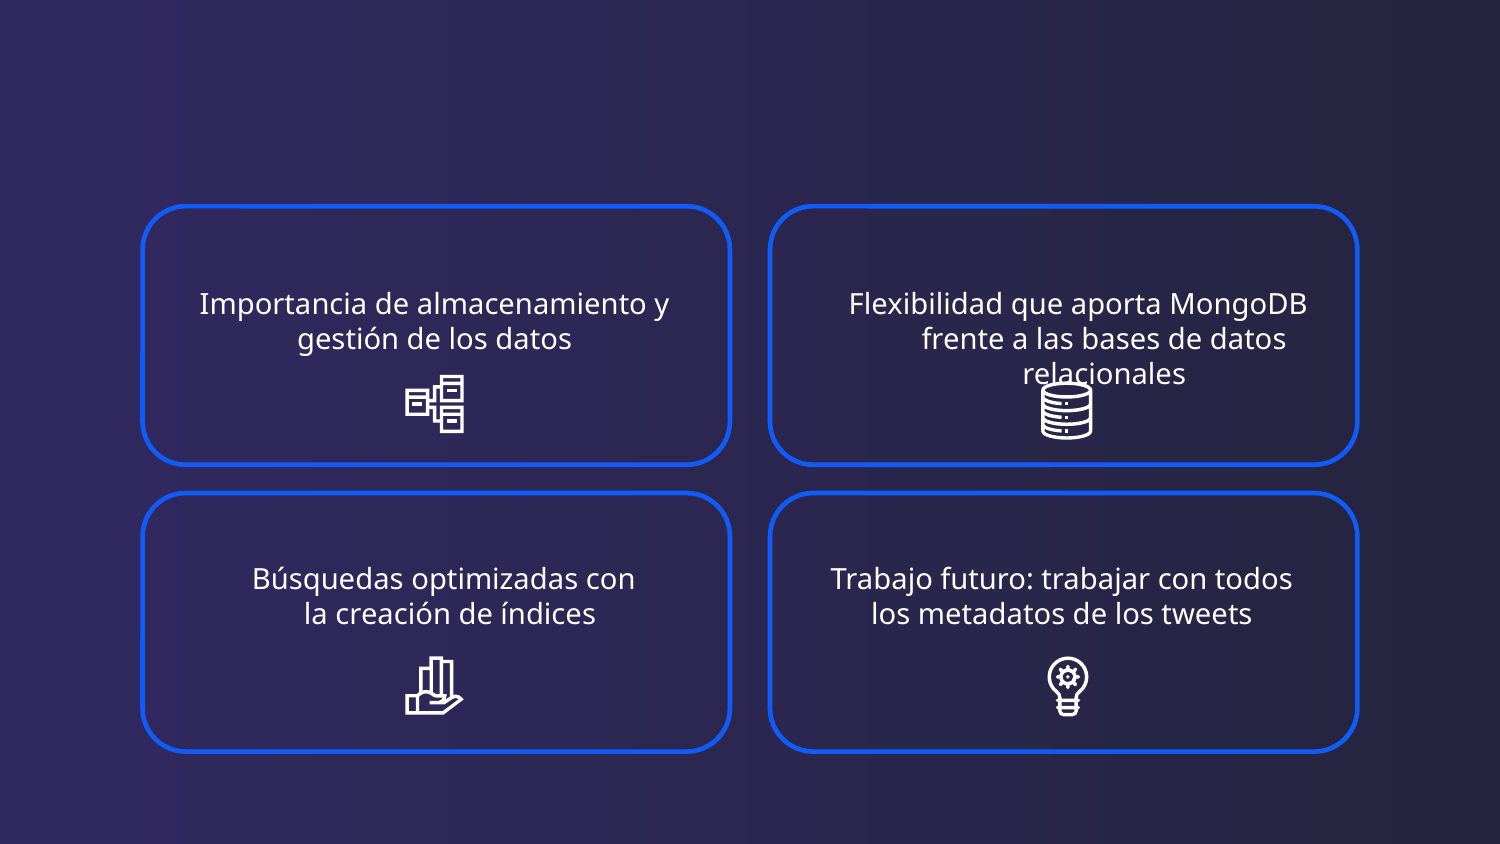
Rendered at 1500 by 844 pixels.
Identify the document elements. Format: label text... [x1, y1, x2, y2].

subtitle Flexibilidad que aporta MongoDB frente a las bases de datos relacionales [772, 270, 1362, 411]
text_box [1040, 381, 1093, 440]
subtitle Búsquedas optimizadas con la creación de índices [213, 545, 656, 686]
subtitle Trabajo futuro: trabajar con todos los metadatos de los tweets [799, 545, 1325, 686]
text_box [405, 374, 464, 434]
subtitle Importancia de almacenamiento y gestión de los datos [172, 270, 698, 411]
text_box [405, 656, 464, 715]
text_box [1044, 656, 1089, 717]
